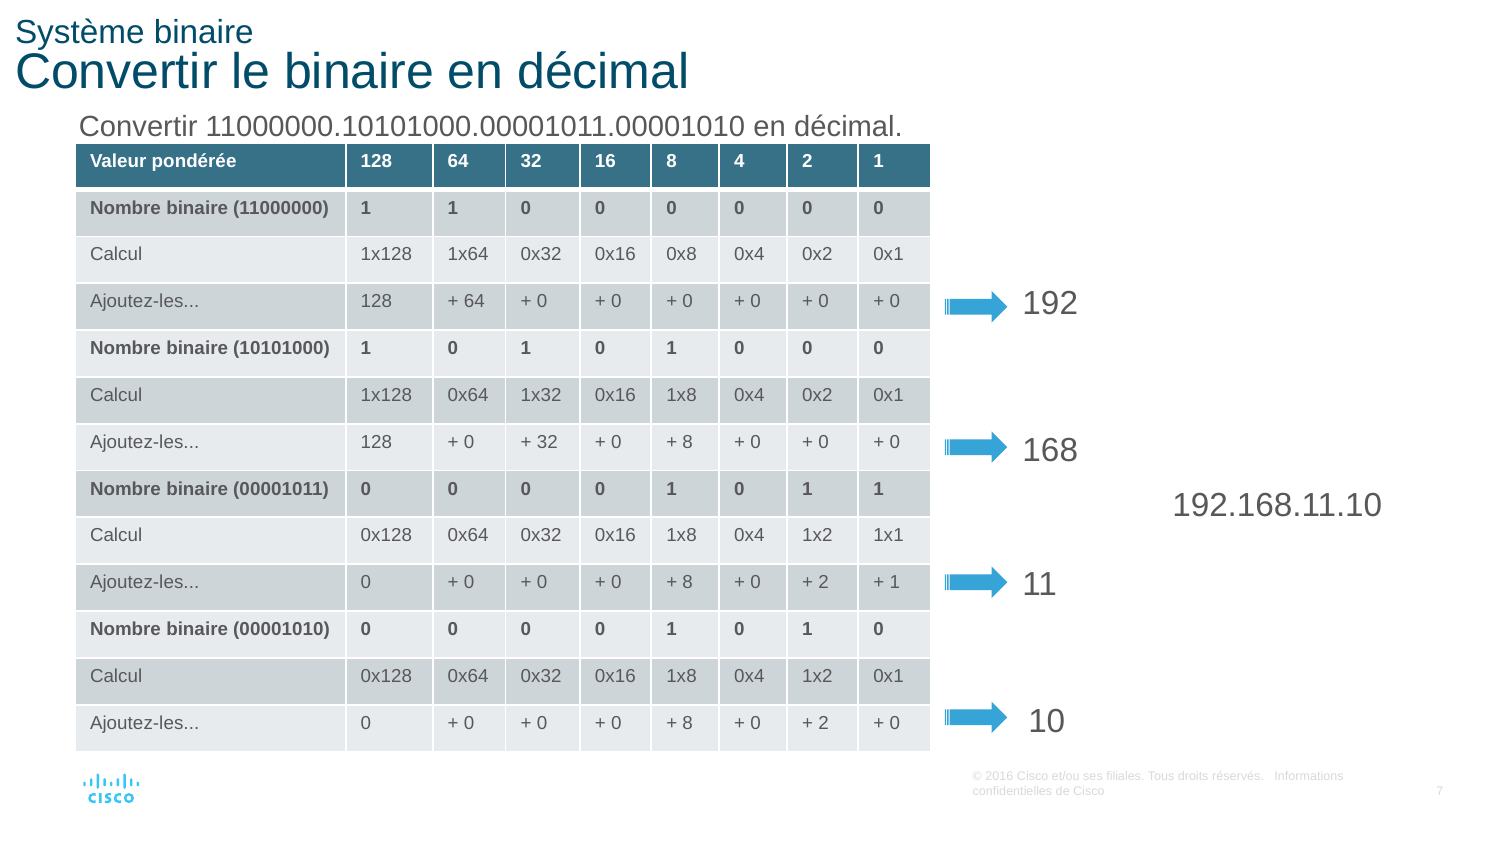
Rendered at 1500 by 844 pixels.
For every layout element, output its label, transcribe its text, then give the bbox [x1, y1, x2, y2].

table_cell 0 [788, 192, 857, 236]
table_header 32 [506, 144, 579, 187]
text_box 192 [1007, 273, 1093, 329]
text_box 11 [1007, 554, 1072, 610]
table_cell 0 [347, 565, 432, 610]
table_cell 1 [434, 192, 505, 236]
table_cell + 0 [788, 284, 857, 329]
table_cell 0 [506, 612, 579, 657]
table_cell 0x128 [347, 518, 432, 563]
table_cell 0x1 [859, 378, 930, 423]
table_cell Ajoutez-les... [76, 565, 345, 610]
text_box 168 [1007, 420, 1093, 475]
table_cell 0x4 [720, 518, 786, 563]
text_box Convertir 11000000.10101000.00001011.00001010 en décimal. [64, 99, 919, 150]
table_cell Nombre binaire (11000000) [76, 192, 345, 236]
table_cell + 0 [506, 706, 579, 751]
table_cell 0 [720, 471, 786, 516]
table_cell 0x32 [506, 659, 579, 704]
table_header 2 [788, 144, 857, 187]
table_cell 0 [788, 331, 857, 376]
table_cell 0x16 [581, 378, 650, 423]
table_cell 0x64 [434, 518, 505, 563]
table_cell + 0 [434, 425, 505, 470]
table_cell 0 [859, 612, 930, 657]
table_cell Ajoutez-les... [76, 425, 345, 470]
table_cell 0x2 [788, 237, 857, 282]
table_cell + 0 [581, 284, 650, 329]
table_cell 0 [720, 612, 786, 657]
table_cell + 0 [581, 425, 650, 470]
table_cell + 0 [859, 284, 930, 329]
table_cell + 0 [720, 284, 786, 329]
table_cell + 8 [652, 425, 718, 470]
table_cell 0x1 [859, 237, 930, 282]
table_cell 0x16 [581, 659, 650, 704]
text_box [943, 429, 1007, 465]
table_cell 0x4 [720, 659, 786, 704]
table_cell 0 [859, 192, 930, 236]
table_cell 1 [652, 471, 718, 516]
table_header 4 [720, 144, 786, 187]
table_cell + 0 [720, 565, 786, 610]
table_cell 0x16 [581, 237, 650, 282]
table_cell Ajoutez-les... [76, 284, 345, 329]
table_cell 1x128 [347, 237, 432, 282]
table_cell 1 [788, 471, 857, 516]
table_cell 0 [506, 192, 579, 236]
table_cell 1 [506, 331, 579, 376]
table_cell Calcul [76, 237, 345, 282]
table_cell 0 [347, 612, 432, 657]
table_cell 1 [347, 192, 432, 236]
table_cell Calcul [76, 659, 345, 704]
table_cell 1x32 [506, 378, 579, 423]
table_header 16 [581, 144, 650, 187]
table_cell + 0 [506, 284, 579, 329]
table_cell + 0 [720, 706, 786, 751]
table_cell + 64 [434, 284, 505, 329]
table_cell + 0 [652, 284, 718, 329]
text_box [943, 289, 1007, 325]
table_cell 1 [347, 331, 432, 376]
table_cell 0 [581, 612, 650, 657]
table_cell 1x8 [652, 378, 718, 423]
table_header 1 [859, 144, 930, 187]
table_cell 0x8 [652, 237, 718, 282]
table_cell + 0 [434, 565, 505, 610]
table_cell + 2 [788, 565, 857, 610]
table_cell + 0 [581, 706, 650, 751]
table_cell + 0 [434, 706, 505, 751]
table_cell 1x8 [652, 659, 718, 704]
table_cell 0x16 [581, 518, 650, 563]
title Système binaire Convertir le binaire en décimal [0, 5, 1369, 111]
table_cell 128 [347, 284, 432, 329]
table_cell Nombre binaire (00001011) [76, 471, 345, 516]
table_cell 0x64 [434, 659, 505, 704]
table_cell 0x32 [506, 237, 579, 282]
table_cell 0 [581, 471, 650, 516]
table_cell 1x2 [788, 659, 857, 704]
table_cell 0 [506, 471, 579, 516]
table_cell 0 [434, 331, 505, 376]
table_cell 1x2 [788, 518, 857, 563]
table_cell + 8 [652, 565, 718, 610]
table_header Valeur pondérée [76, 144, 345, 187]
table_cell 0x32 [506, 518, 579, 563]
table_cell 0x64 [434, 378, 505, 423]
table_cell 0x1 [859, 659, 930, 704]
text_box [943, 564, 1007, 600]
text_box 192.168.11.10 [1157, 475, 1398, 531]
table_cell 1x64 [434, 237, 505, 282]
table_cell + 1 [859, 565, 930, 610]
table_cell + 0 [720, 425, 786, 470]
table_cell Ajoutez-les... [76, 706, 345, 751]
table_cell 0 [859, 331, 930, 376]
text_box 10 [1013, 691, 1081, 747]
table_cell + 0 [859, 425, 930, 470]
table_cell 1 [652, 331, 718, 376]
table_header 64 [434, 144, 505, 187]
table_cell 0 [347, 471, 432, 516]
table_cell 0 [720, 331, 786, 376]
table_cell 128 [347, 425, 432, 470]
table_cell 0 [720, 192, 786, 236]
table_cell 0 [652, 192, 718, 236]
table_cell + 2 [788, 706, 857, 751]
table_cell 0x128 [347, 659, 432, 704]
table_cell + 0 [506, 565, 579, 610]
table_cell 0 [581, 192, 650, 236]
table_cell Nombre binaire (10101000) [76, 331, 345, 376]
table_cell 1x128 [347, 378, 432, 423]
text_box [943, 699, 1010, 736]
table_cell 1 [788, 612, 857, 657]
table_cell 0 [434, 612, 505, 657]
table_cell 1x1 [859, 518, 930, 563]
table_cell 0 [581, 331, 650, 376]
table_cell 0 [434, 471, 505, 516]
table_cell 0x4 [720, 237, 786, 282]
table_cell 1x8 [652, 518, 718, 563]
table_cell 0x2 [788, 378, 857, 423]
table_cell Nombre binaire (00001010) [76, 612, 345, 657]
table_cell + 8 [652, 706, 718, 751]
table_cell + 0 [581, 565, 650, 610]
table_cell 0 [347, 706, 432, 751]
table_cell Calcul [76, 378, 345, 423]
table_cell 1 [652, 612, 718, 657]
table_header 128 [347, 144, 432, 187]
table_cell + 0 [859, 706, 930, 751]
table_cell Calcul [76, 518, 345, 563]
table_cell 1 [859, 471, 930, 516]
table_cell + 32 [506, 425, 579, 470]
table_cell + 0 [788, 425, 857, 470]
table_cell 0x4 [720, 378, 786, 423]
table_header 8 [652, 144, 718, 187]
